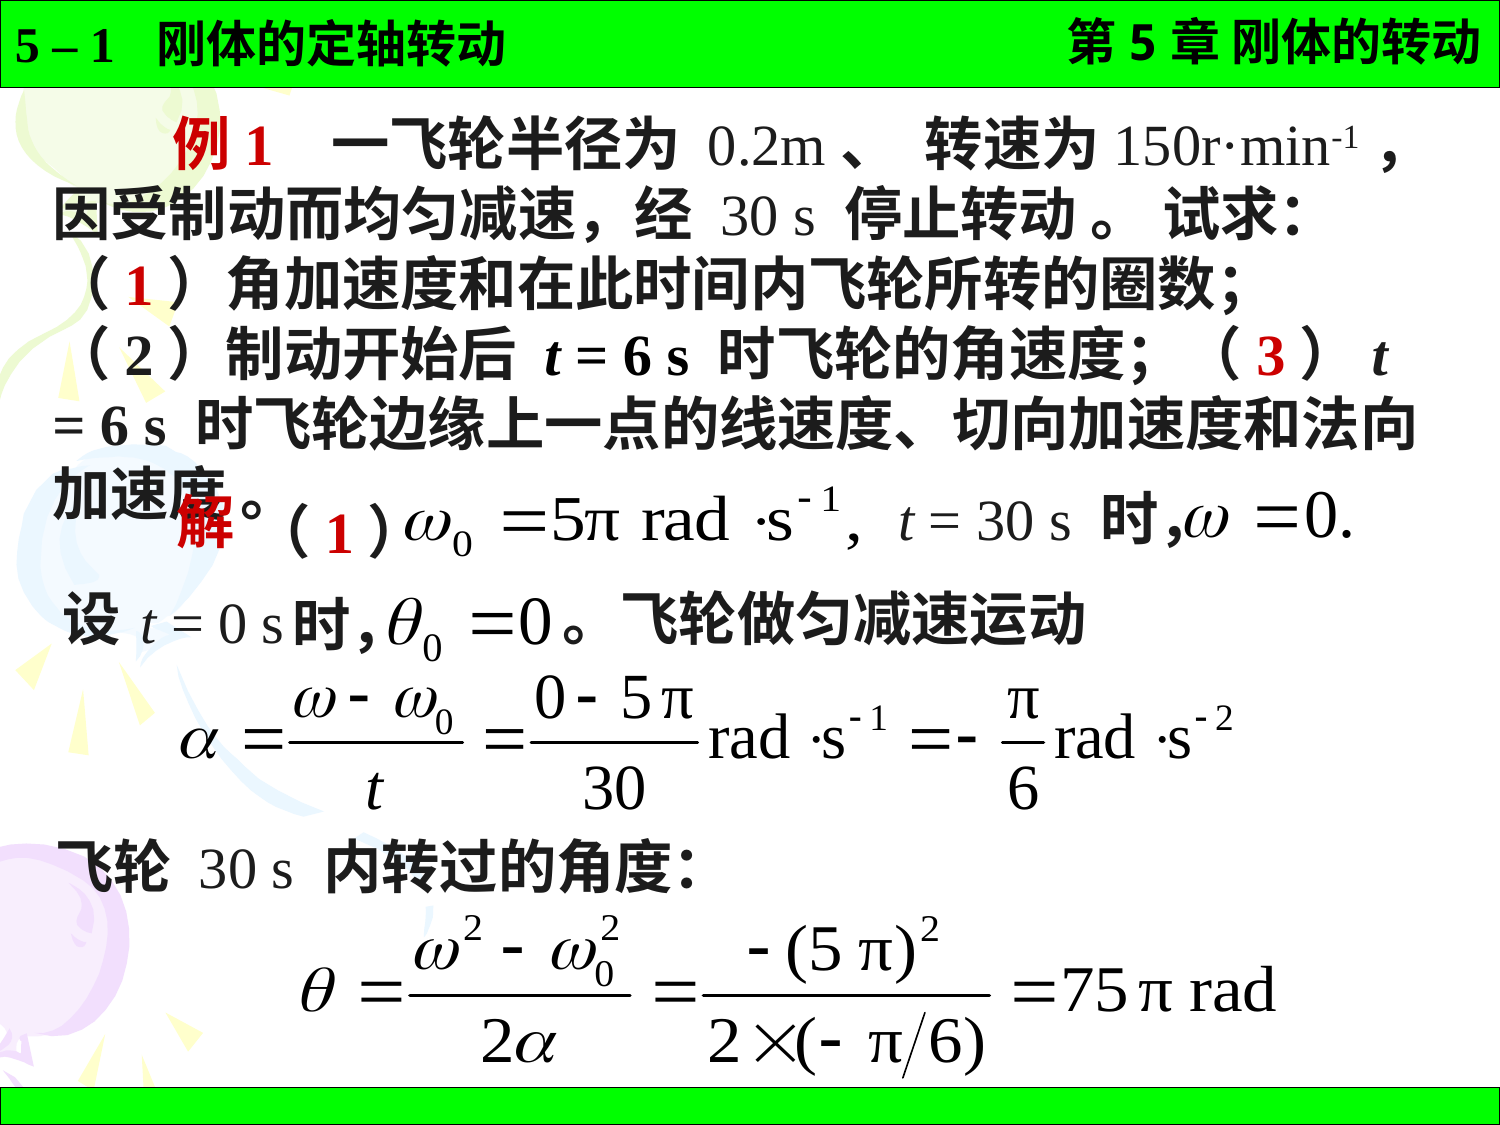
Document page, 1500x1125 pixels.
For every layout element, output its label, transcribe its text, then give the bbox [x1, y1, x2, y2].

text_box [170, 688, 1247, 824]
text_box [47, 470, 1363, 679]
text_box 例1 一飞轮半径为 0.2m、 转速为150r·min-1， 因受制动而均匀减速，经 30 s 停止转动 。 试求：（1）角加速度和在此时间内飞轮所转的圈数；（2）制动开始后 t = 6 s 时飞轮的角速度；（3）t = 6 s 时飞轮边缘上一点的线速度、切向加速度和法向加速度 。 [37, 99, 1450, 535]
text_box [52, 822, 1291, 1094]
